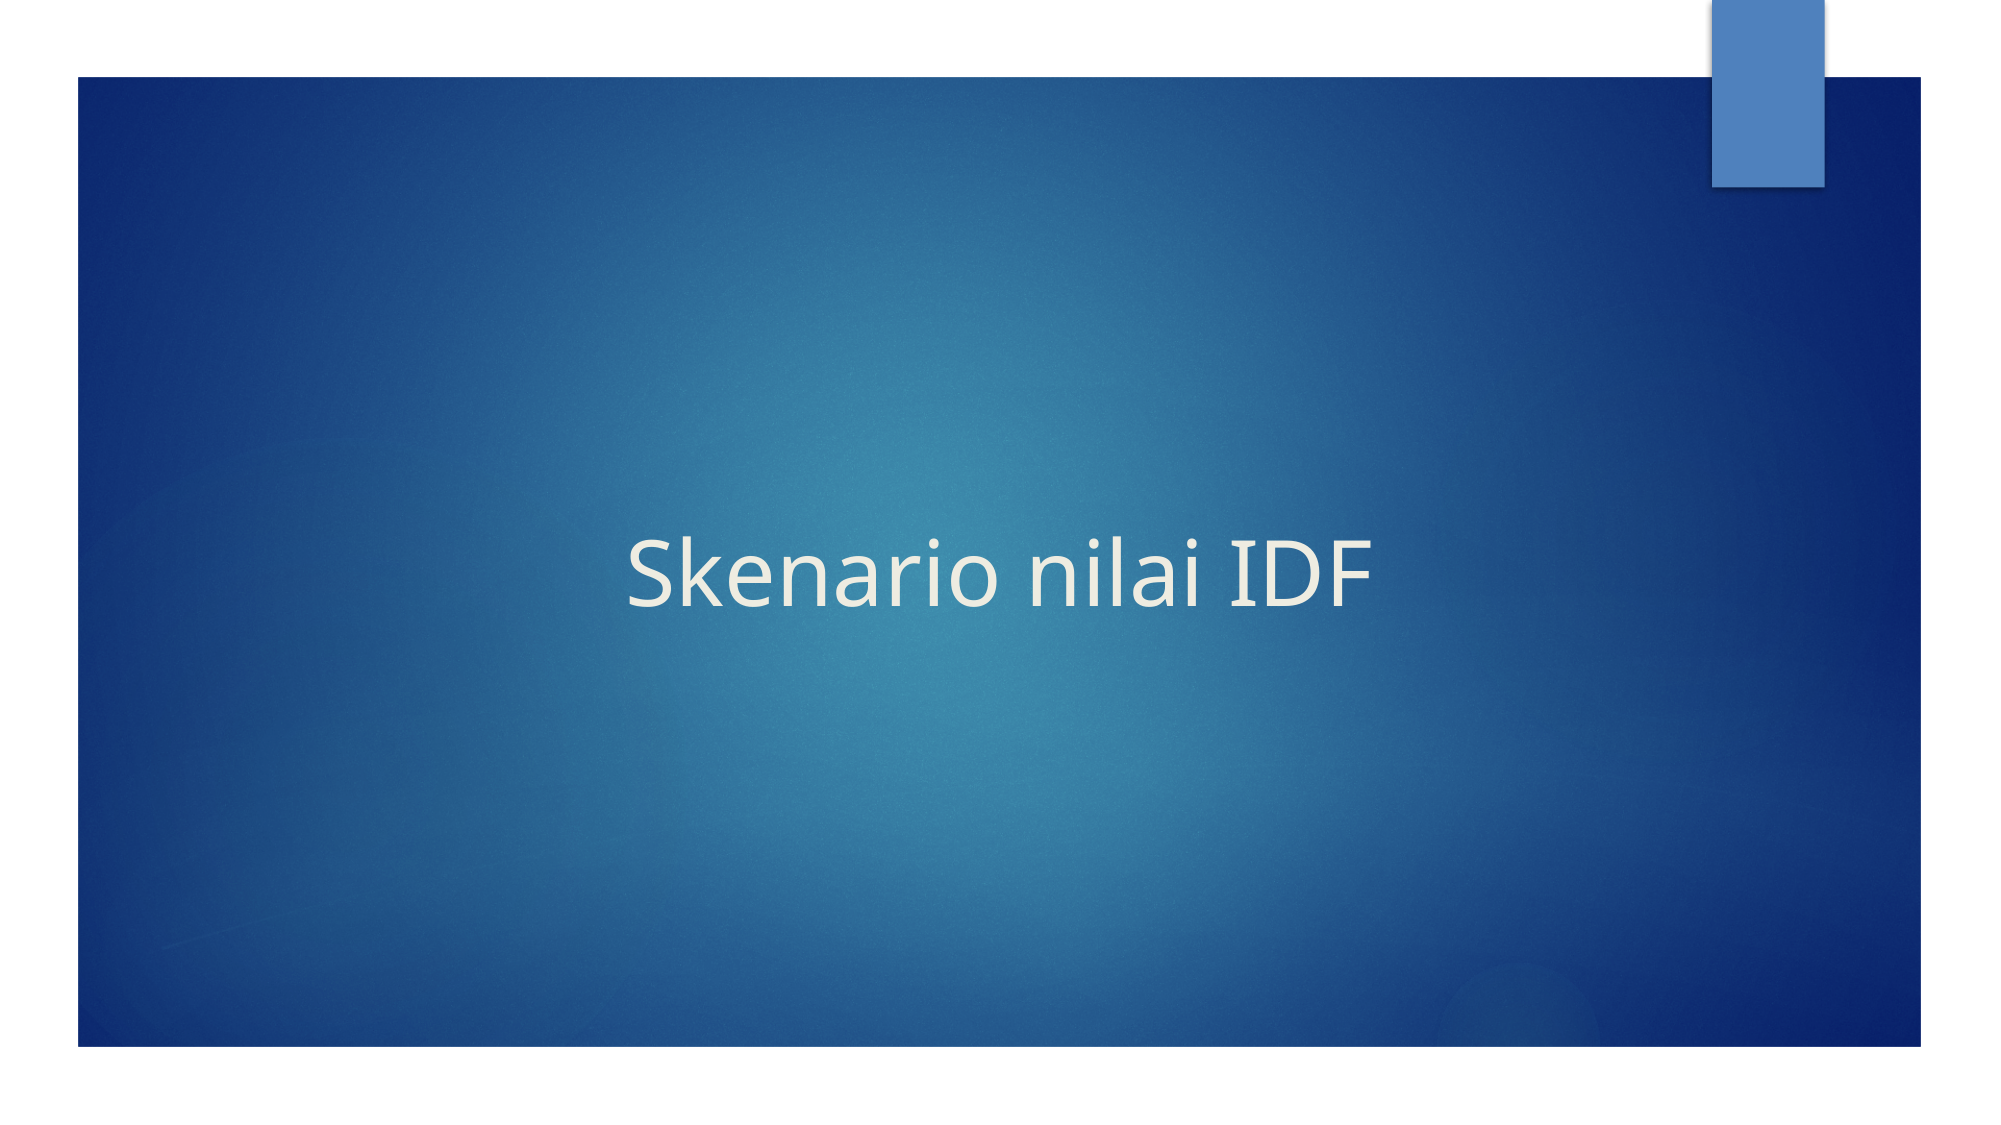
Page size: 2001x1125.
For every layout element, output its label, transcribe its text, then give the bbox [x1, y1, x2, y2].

title Skenario nilai IDF [276, 192, 1724, 633]
